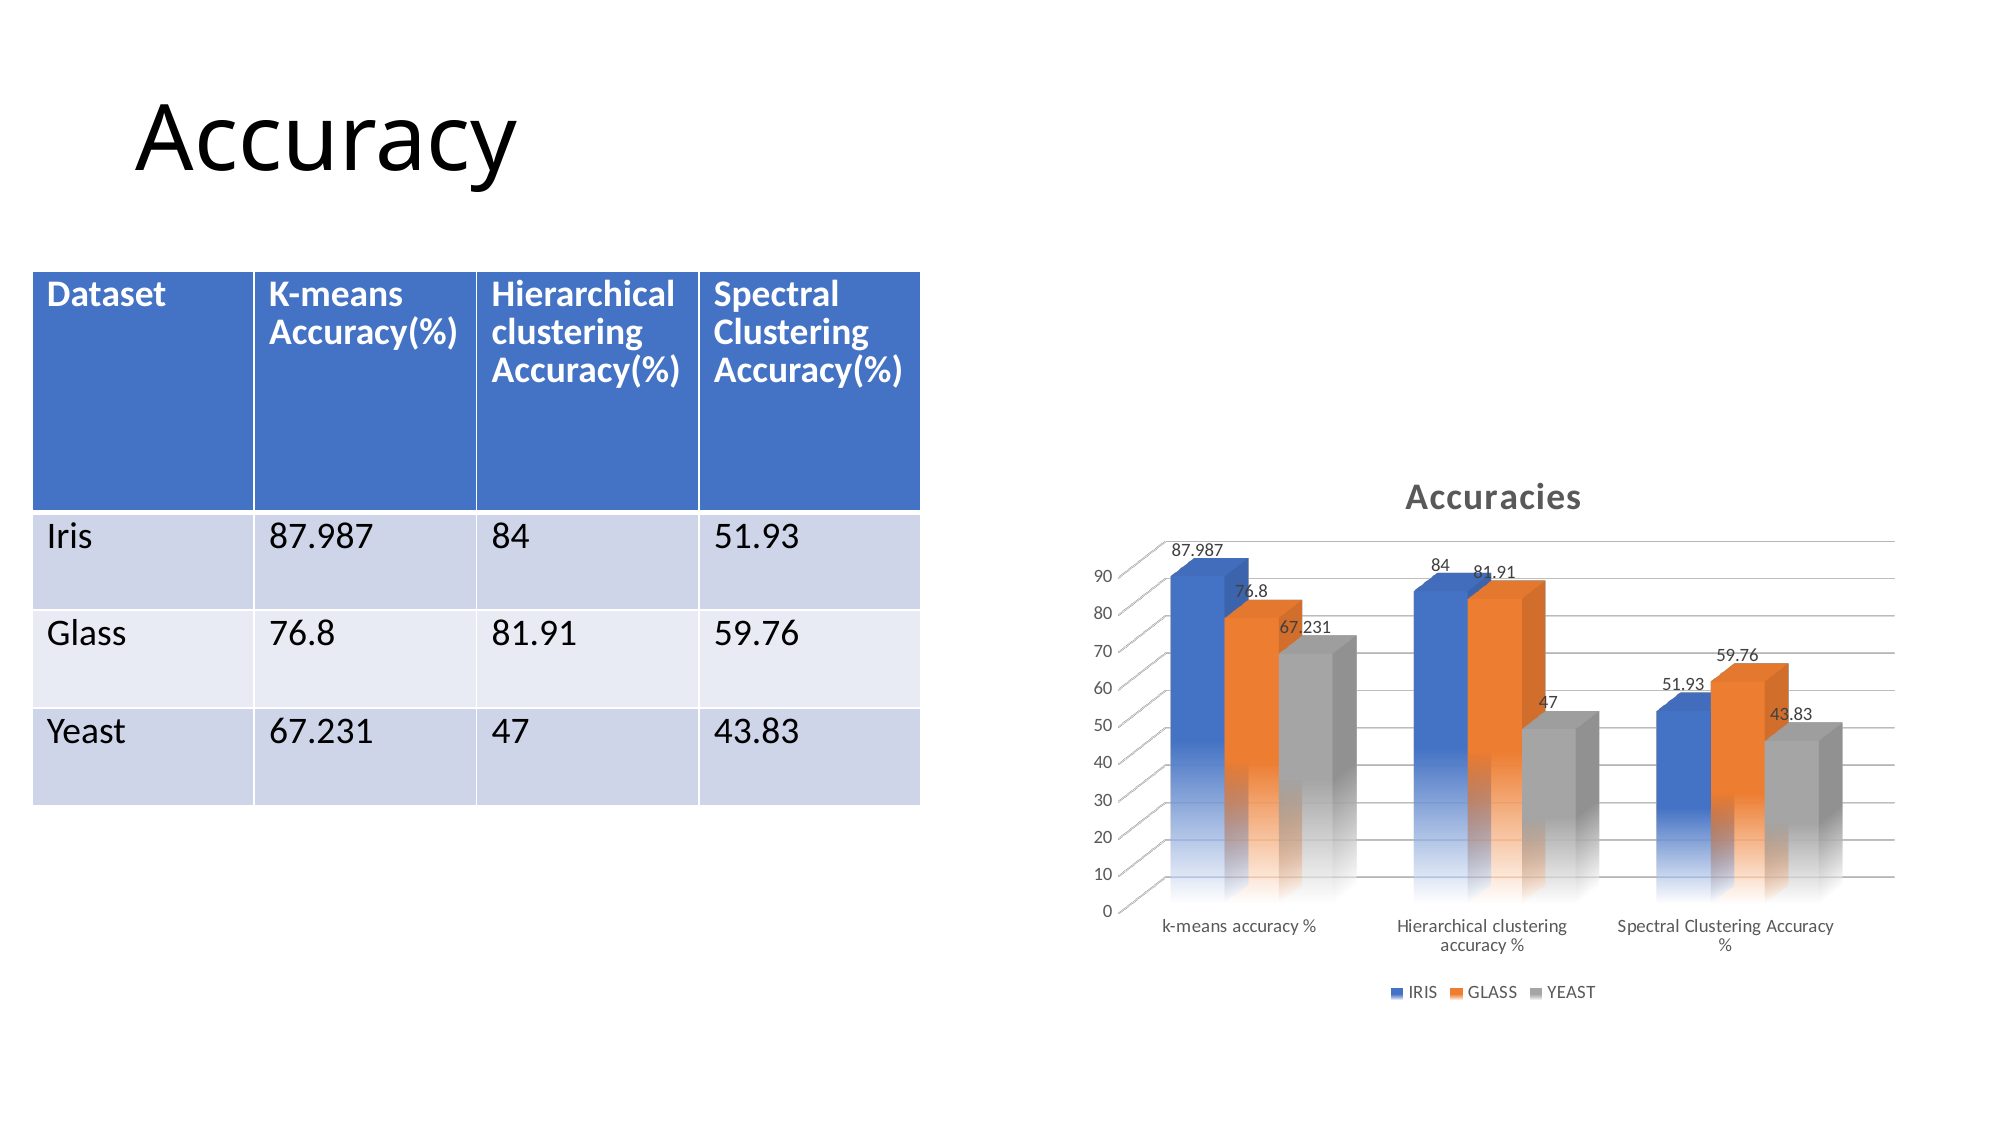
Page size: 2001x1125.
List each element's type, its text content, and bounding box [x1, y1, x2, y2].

table_cell 47 [477, 709, 698, 805]
chart [1063, 451, 1925, 1010]
table_cell Yeast [33, 709, 253, 805]
table_cell 43.83 [700, 709, 920, 805]
table_cell 59.76 [700, 611, 920, 707]
table_cell Glass [33, 611, 253, 707]
table_cell 51.93 [700, 515, 920, 609]
table_cell 87.987 [255, 515, 476, 609]
table_cell 84 [477, 515, 698, 609]
table_cell Iris [33, 515, 253, 609]
table_cell 76.8 [255, 611, 476, 707]
table_header Dataset [33, 272, 253, 510]
table_header K-means Accuracy(%) [255, 272, 476, 510]
title Accuracy [120, 57, 1622, 225]
table_cell 67.231 [255, 709, 476, 805]
table_cell 81.91 [477, 611, 698, 707]
table_header Hierarchical clustering Accuracy(%) [477, 272, 698, 510]
table_header Spectral Clustering Accuracy(%) [700, 272, 920, 510]
